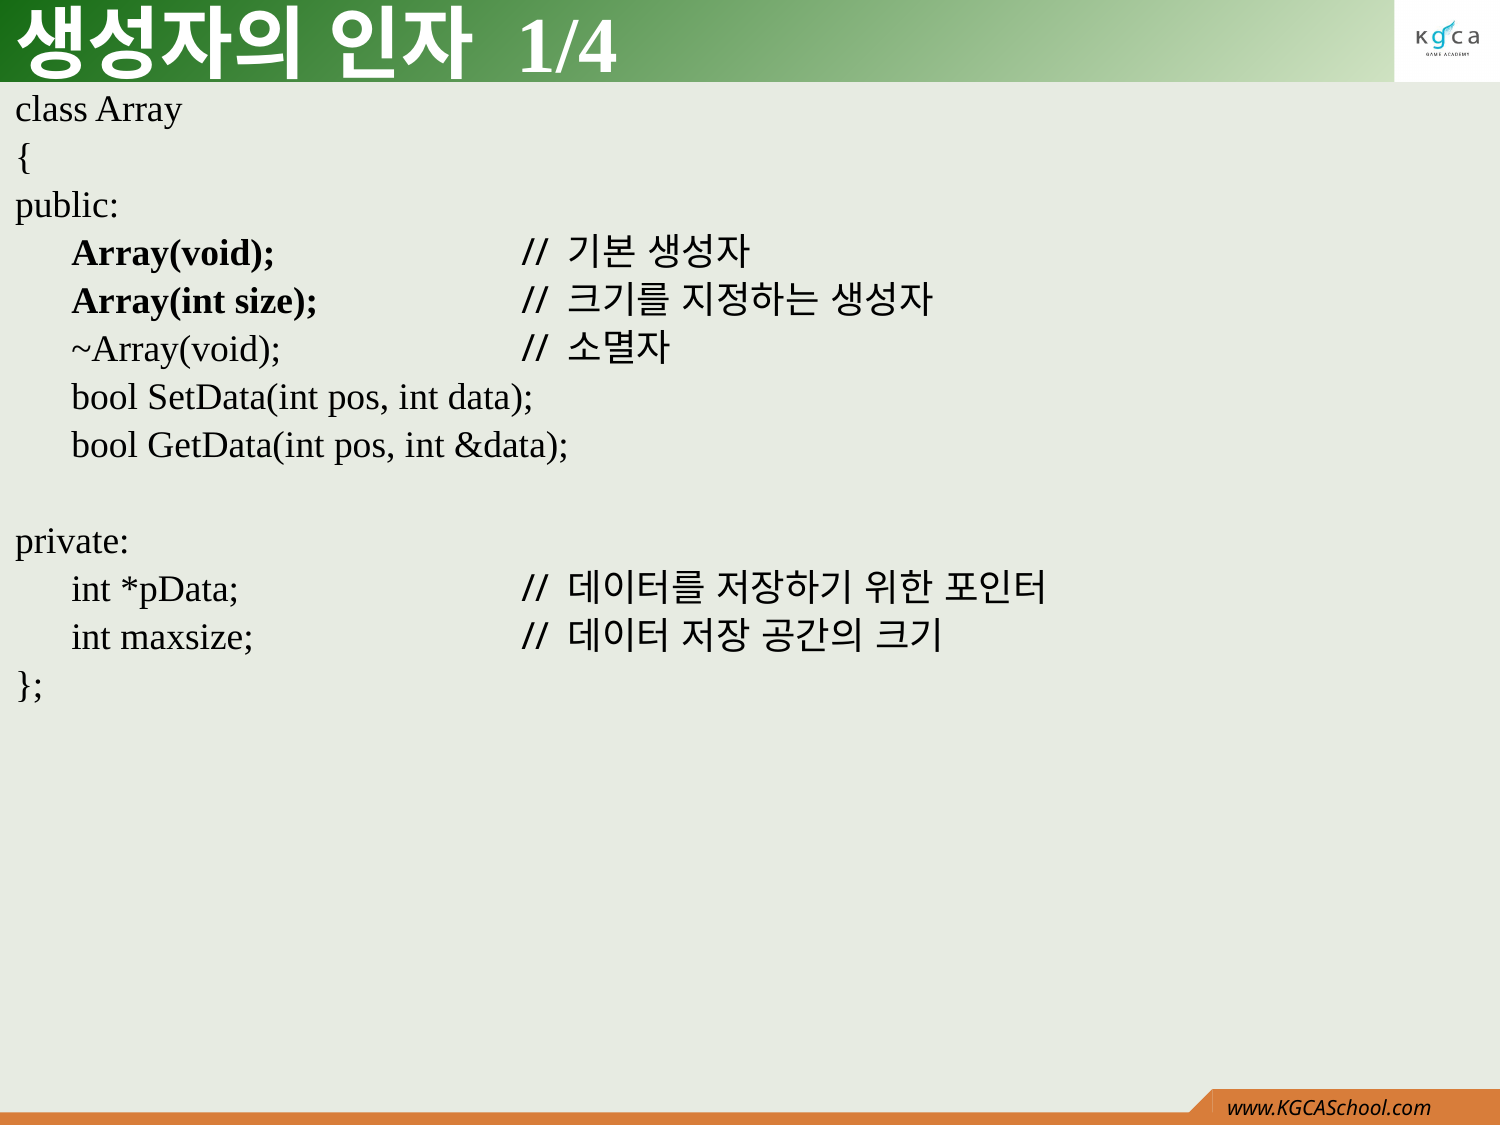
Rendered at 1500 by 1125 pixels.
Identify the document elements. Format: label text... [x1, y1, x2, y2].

list class Array { public: Array(void); // 기본 생성자 Array(int size); // 크기를 지정하는 생성자 ~Array(void); // 소멸자 bool SetData(int pos, int data); bool GetData(int pos, int &data); private: int *pData; // 데이터를 저장하기 위한 포인터 int maxsize; // 데이터 저장 공간의 크기 }; [0, 82, 1500, 1055]
picture [1394, 0, 1500, 82]
title 생성자의 인자 1/4 [0, 0, 1388, 82]
